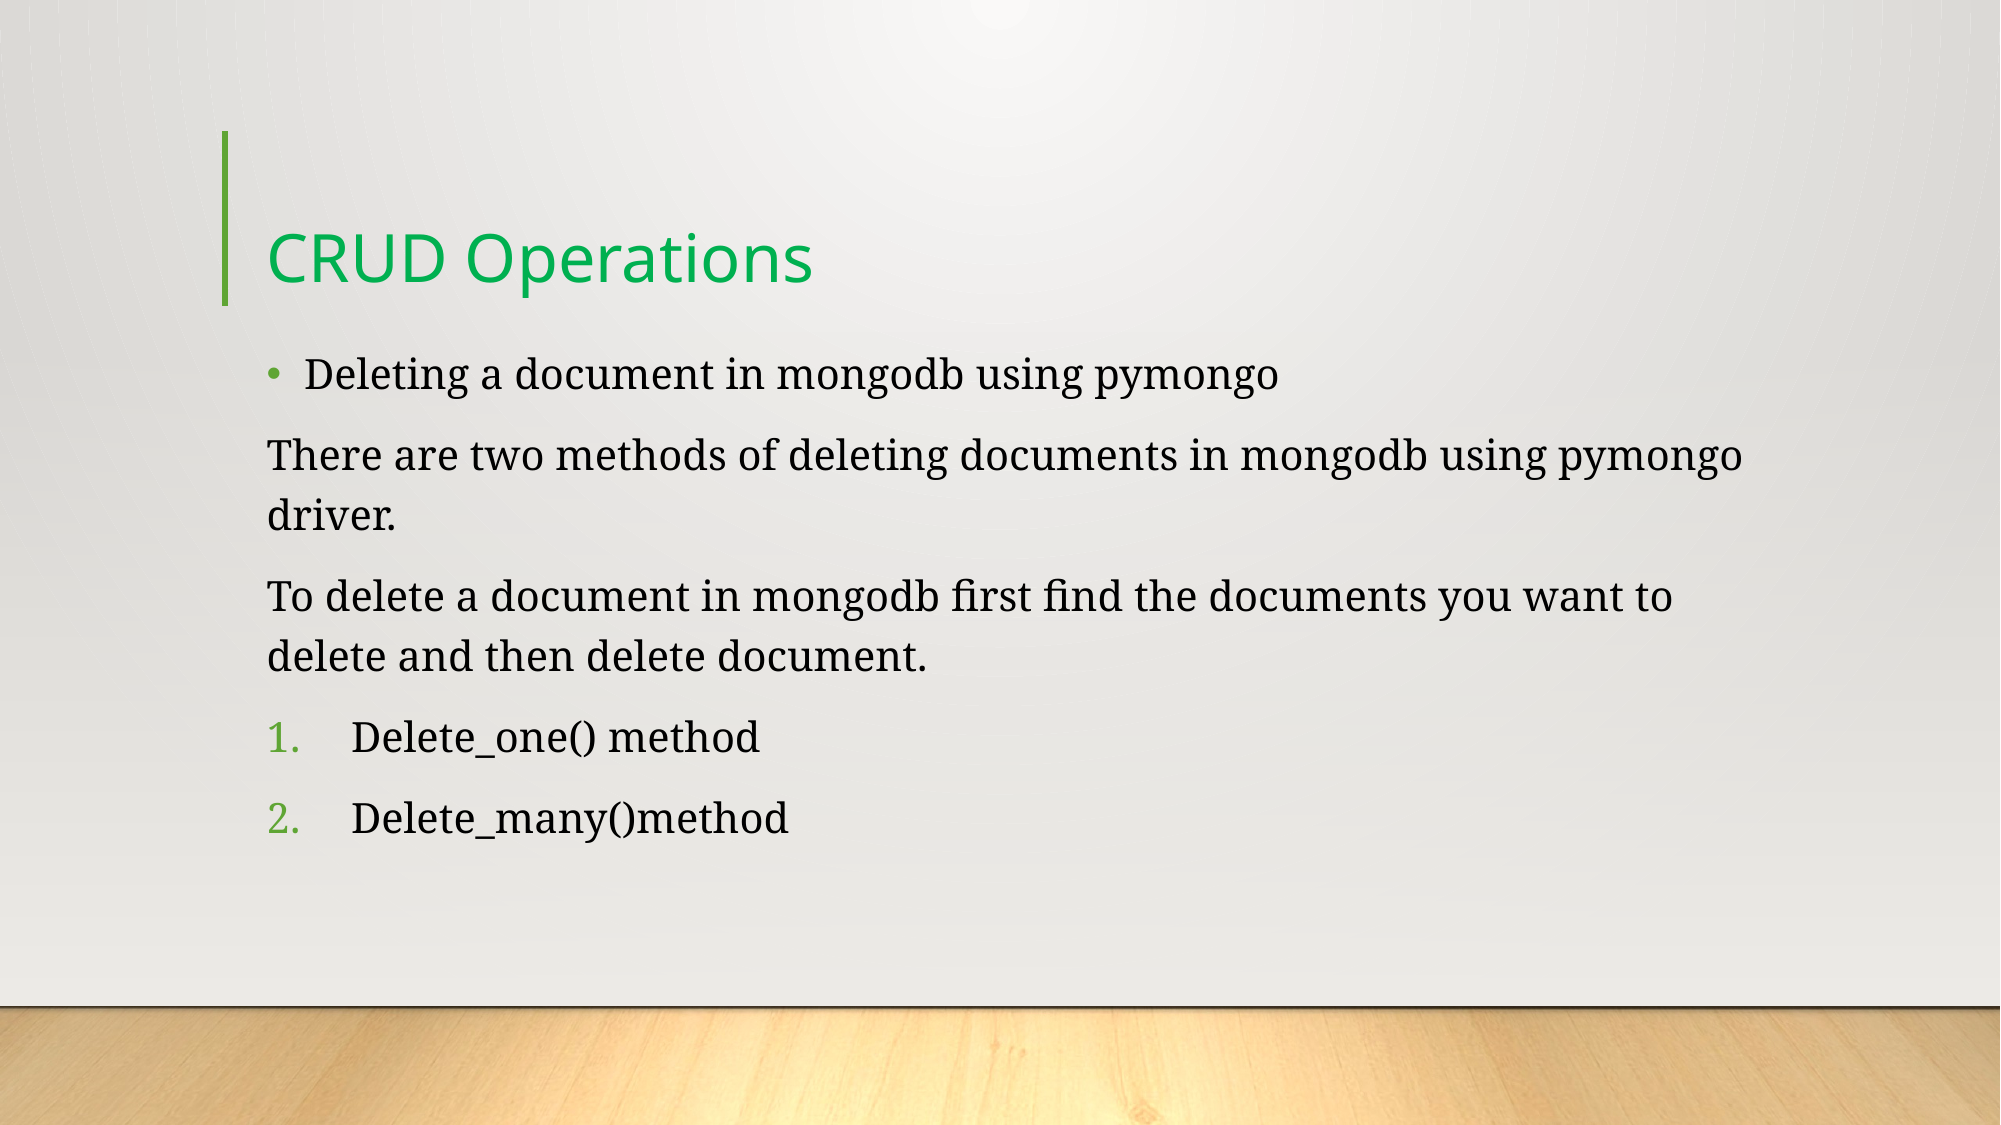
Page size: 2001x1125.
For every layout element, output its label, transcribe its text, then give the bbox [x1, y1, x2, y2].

picture [0, 1006, 2000, 1125]
title CRUD Operations [251, 131, 1814, 305]
list Deleting a document in mongodb using pymongo There are two methods of deleting documents in mongodb using pymongo driver. To delete a document in mongodb first find the documents you want to delete and then delete document. Delete_one() method Delete_many()method [251, 330, 1814, 897]
